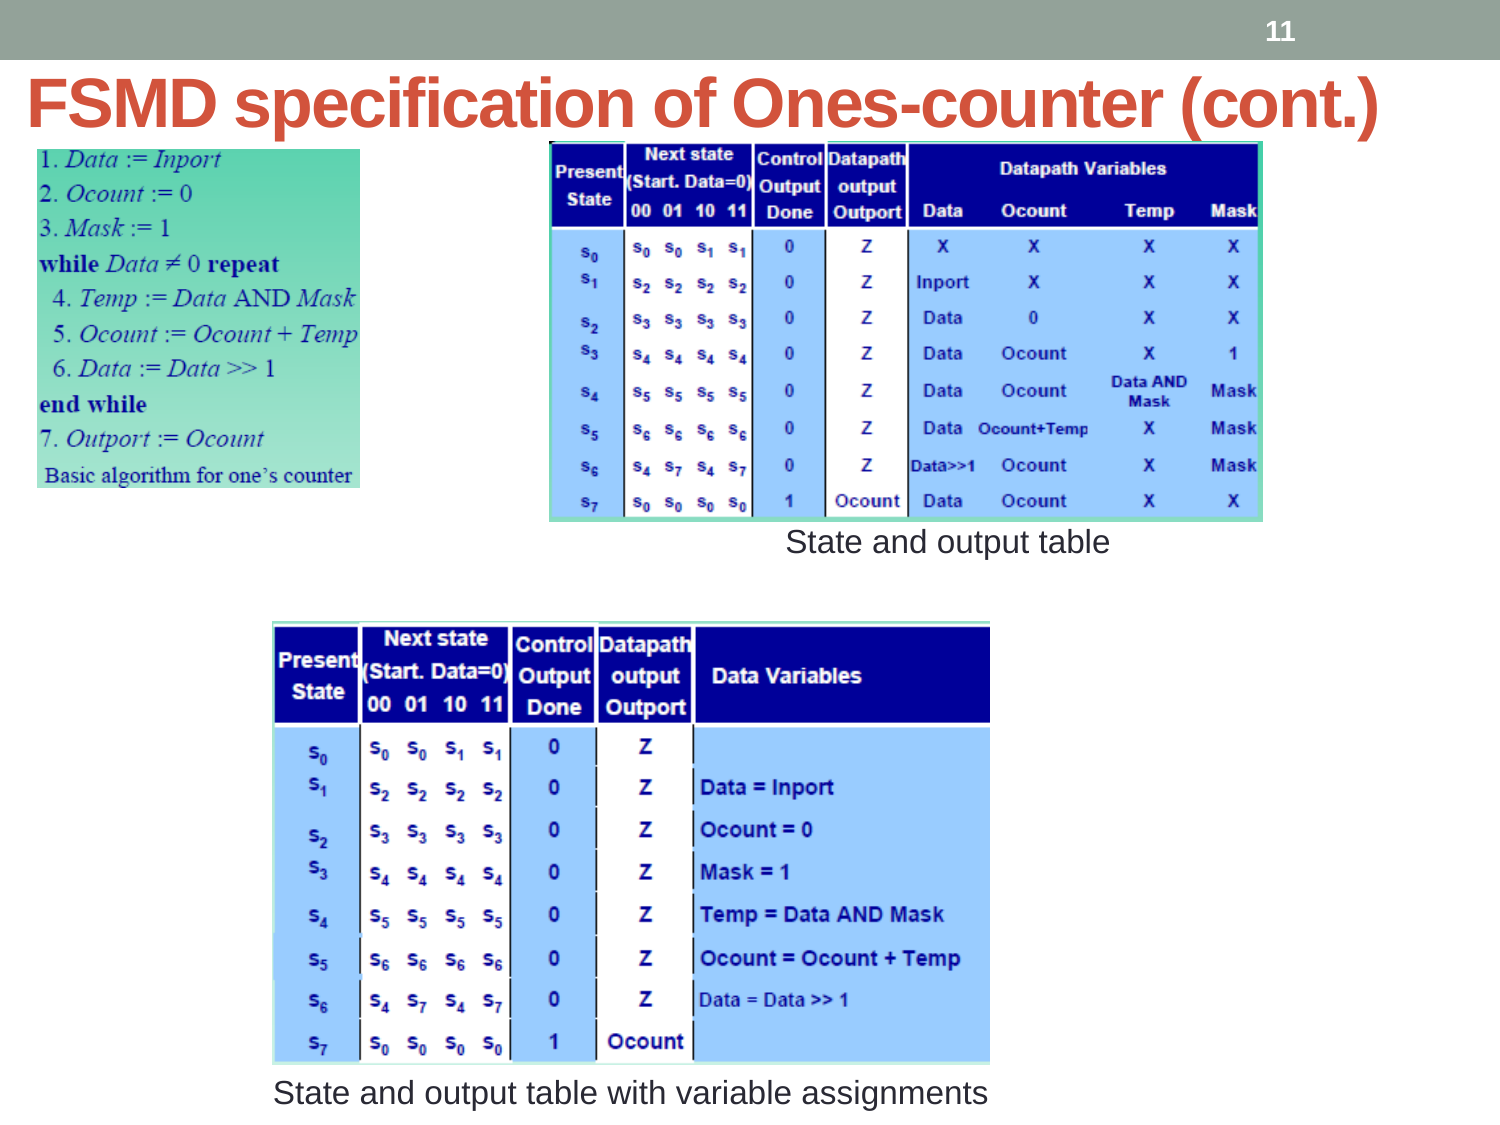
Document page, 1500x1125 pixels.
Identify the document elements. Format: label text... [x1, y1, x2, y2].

title FSMD specification of Ones-counter (cont.) [11, 50, 1500, 150]
picture [549, 141, 1263, 523]
picture [37, 149, 360, 488]
slide_number 11 [1250, 3, 1425, 57]
picture [272, 621, 990, 1065]
text_box State and output table with variable assignments [212, 1064, 1050, 1119]
text_box State and output table [584, 512, 1313, 568]
